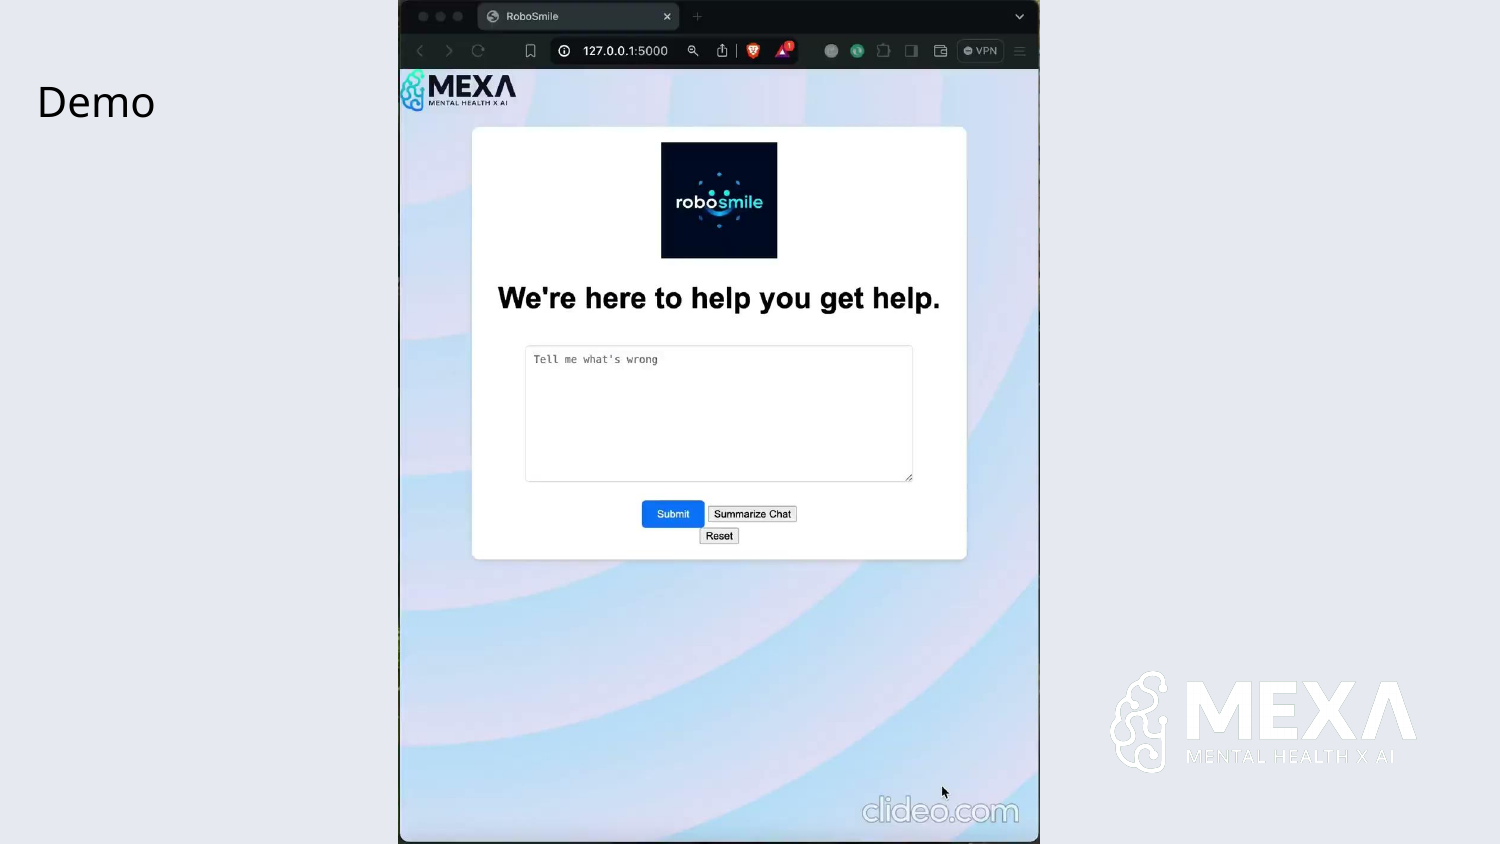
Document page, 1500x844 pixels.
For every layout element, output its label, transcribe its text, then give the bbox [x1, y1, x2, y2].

picture [398, 0, 1040, 844]
title Demo [21, 60, 393, 155]
picture [1110, 671, 1417, 774]
